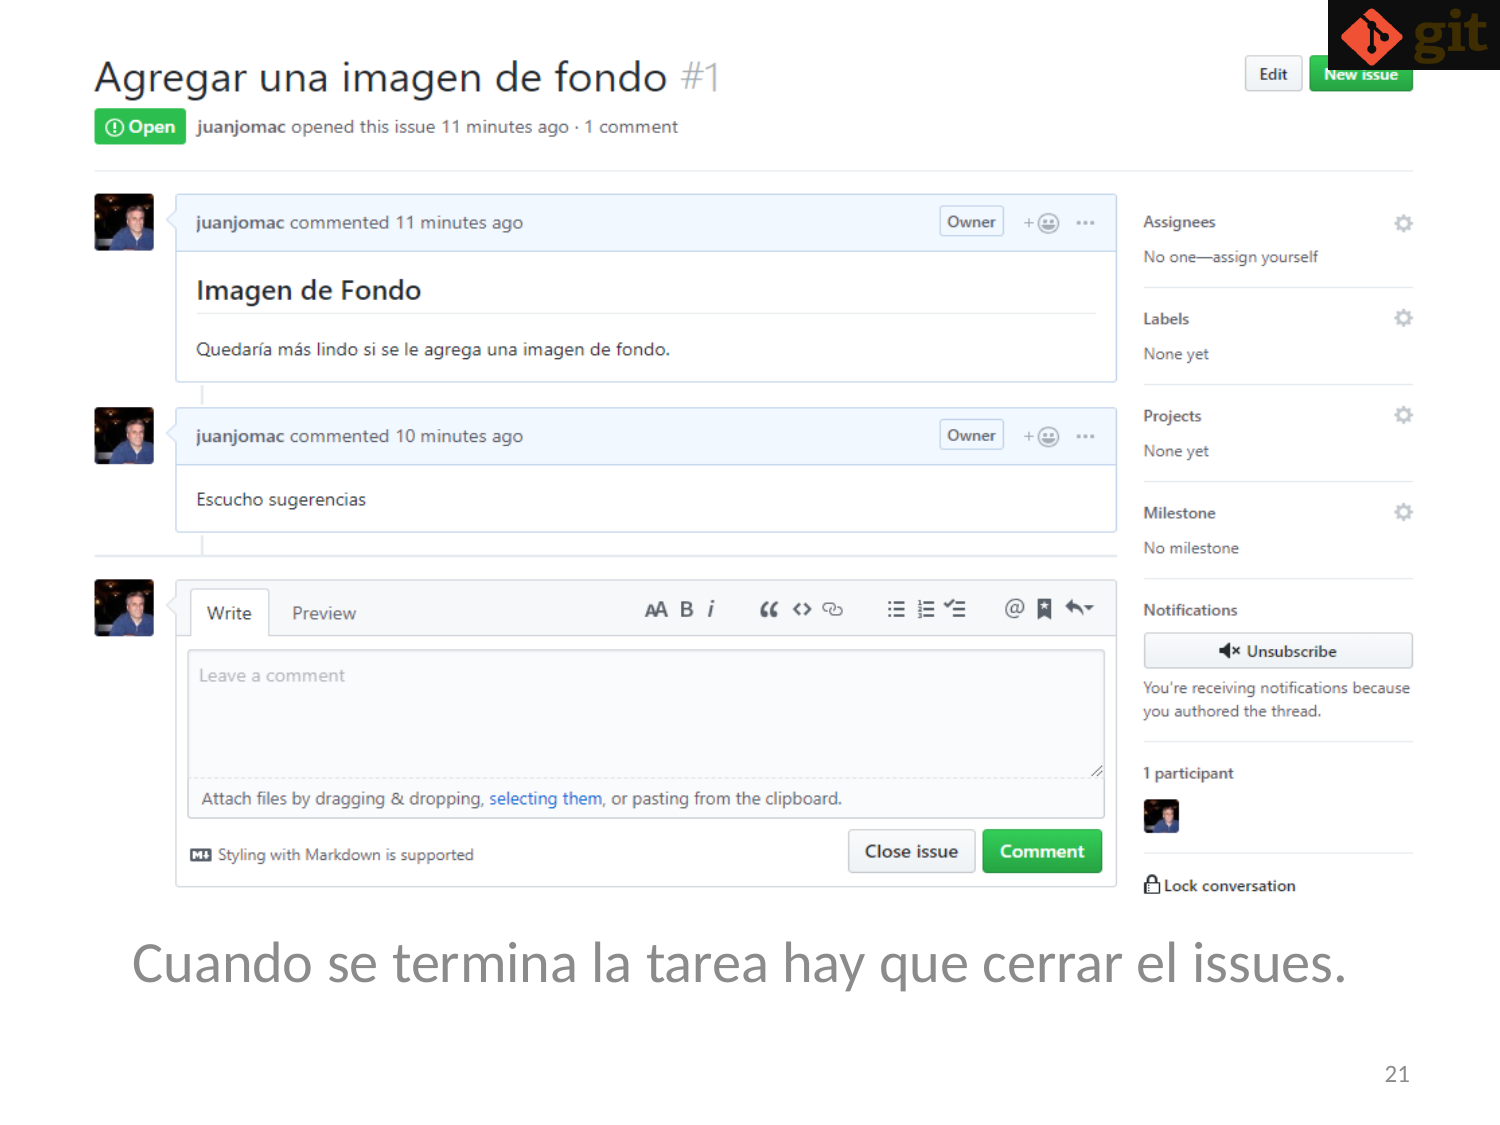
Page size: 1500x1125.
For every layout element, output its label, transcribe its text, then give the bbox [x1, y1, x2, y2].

picture [52, 0, 1500, 947]
text_box Cuando se termina la tarea hay que cerrar el issues. [117, 956, 1394, 1002]
slide_number 21 [1074, 1042, 1425, 1103]
